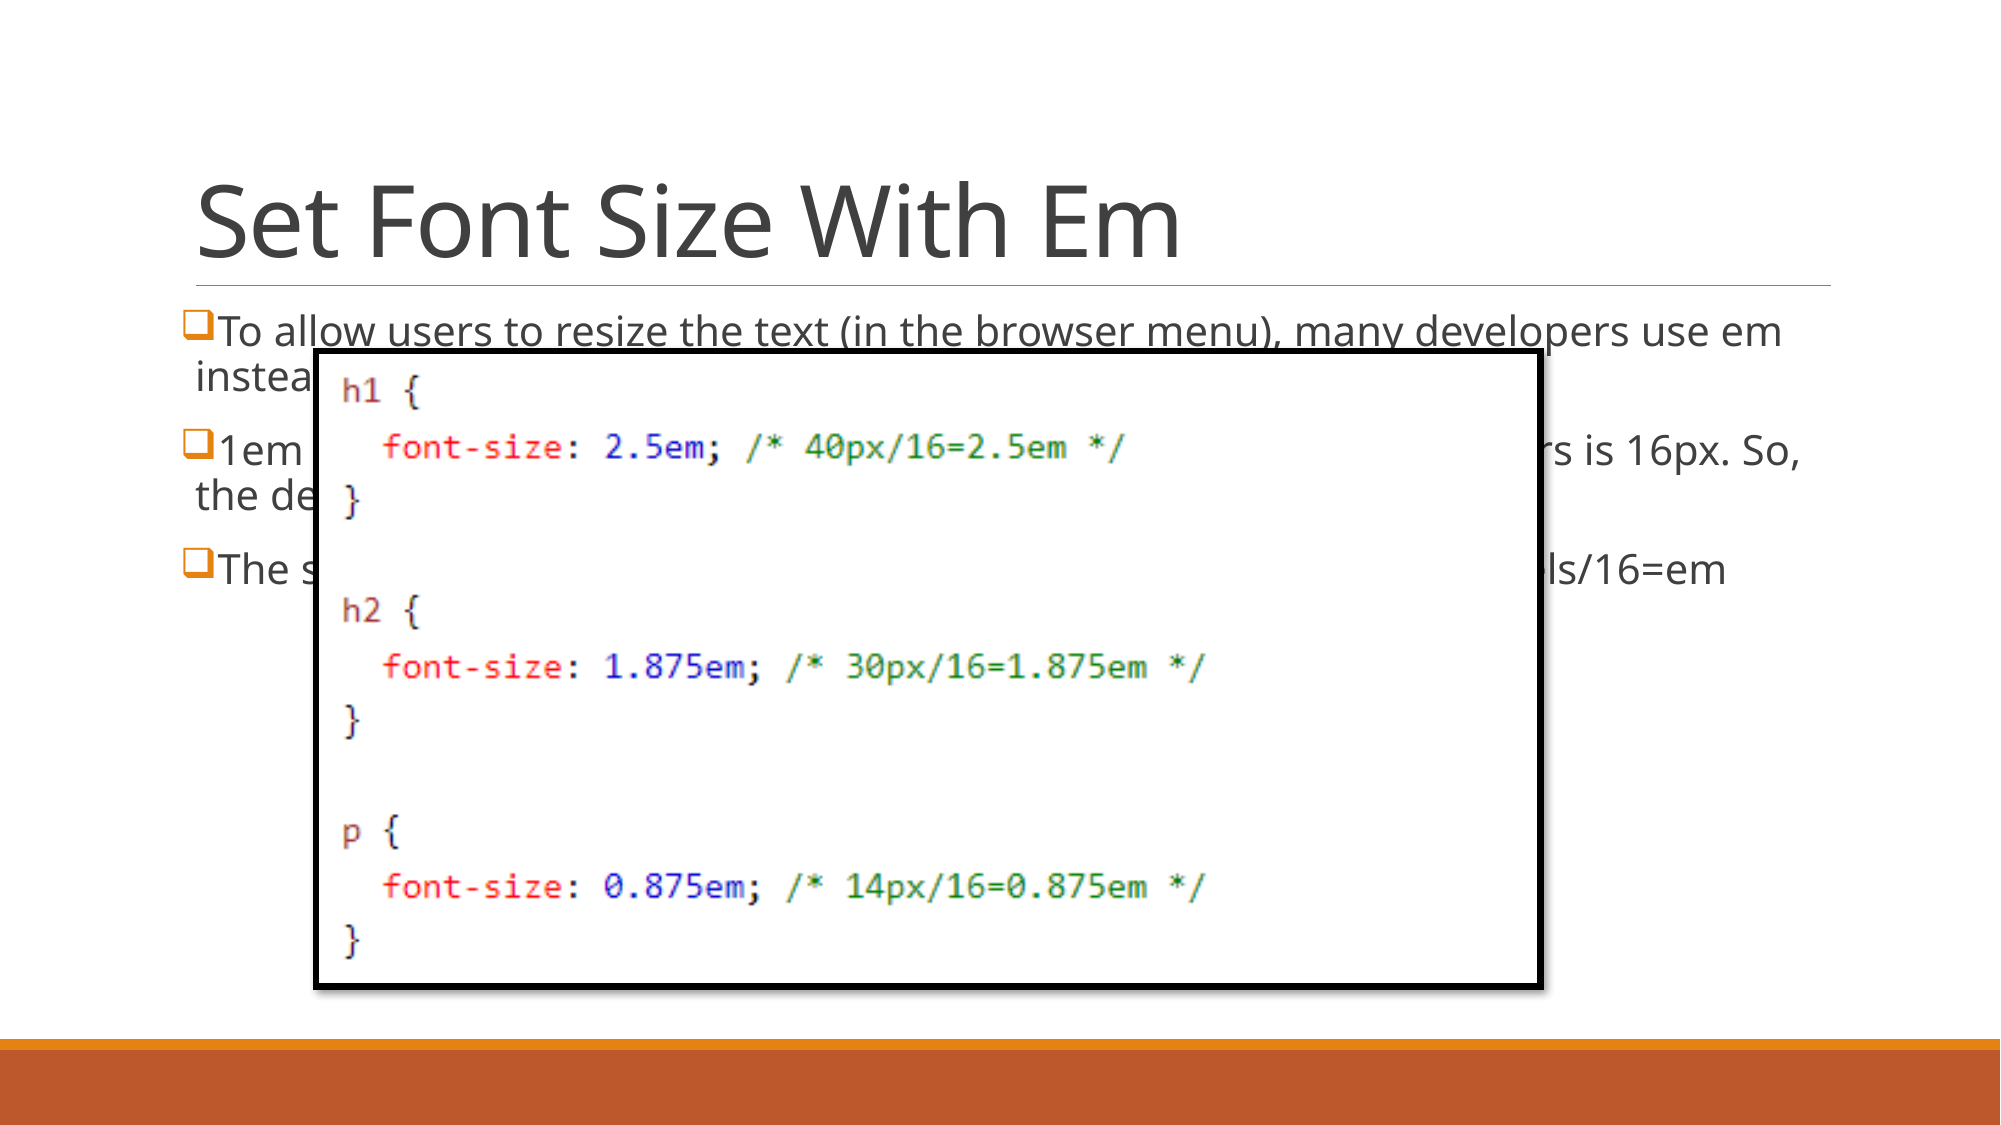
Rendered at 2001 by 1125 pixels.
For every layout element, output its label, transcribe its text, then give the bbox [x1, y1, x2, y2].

title Set Font Size With Em [180, 47, 1830, 285]
list To allow users to resize the text (in the browser menu), many developers use em instead of pixels. 1em is equal to the current font size. The default text size in browsers is 16px. So, the default size of 1em is 16px. The size can be calculated from pixels to em using this formula: pixels/16=em [180, 302, 1830, 963]
picture [318, 353, 1538, 984]
